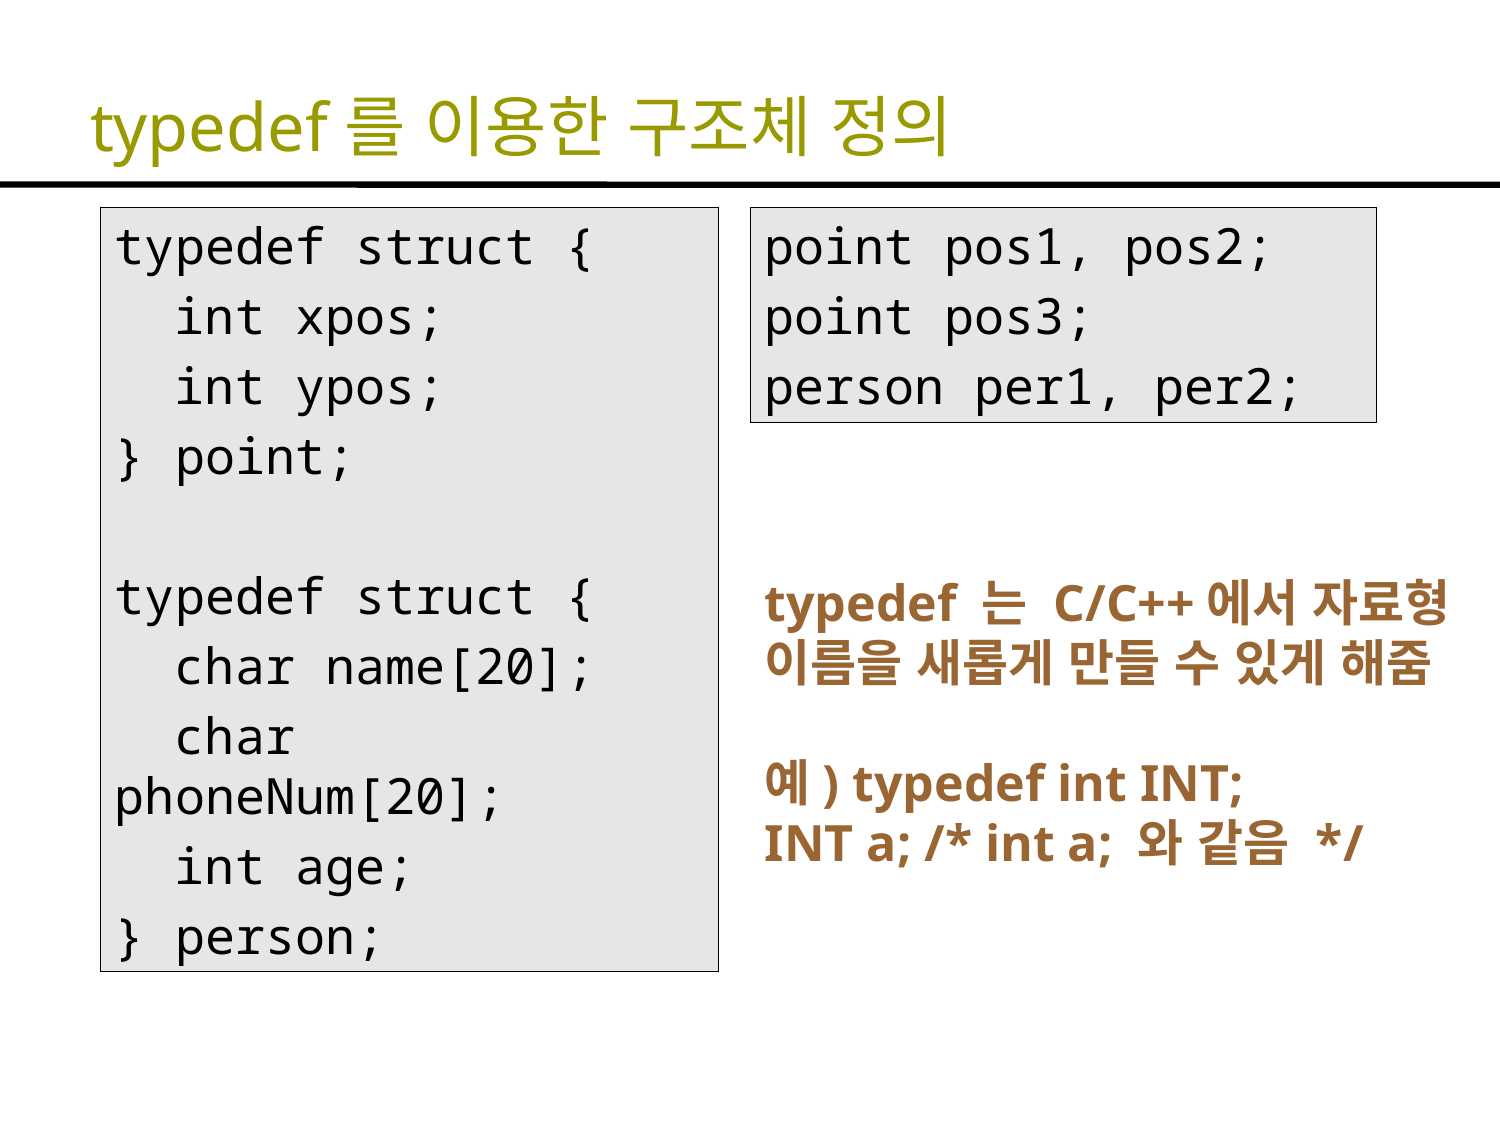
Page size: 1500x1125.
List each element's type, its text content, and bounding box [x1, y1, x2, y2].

title typedef를 이용한 구조체 정의 [75, 45, 1425, 173]
text_box typedef struct { int xpos; int ypos; } point; typedef struct { char name[20]; char phoneNum[20]; int age; } person; [100, 207, 719, 972]
text_box point pos1, pos2; point pos3; person per1, per2; [750, 207, 1377, 422]
text_box typedef 는 C/C++에서 자료형 이름을 새롭게 만들 수 있게 해줌 예) typedef int INT; INT a; /* int a; 와 같음 */ [748, 537, 1484, 966]
